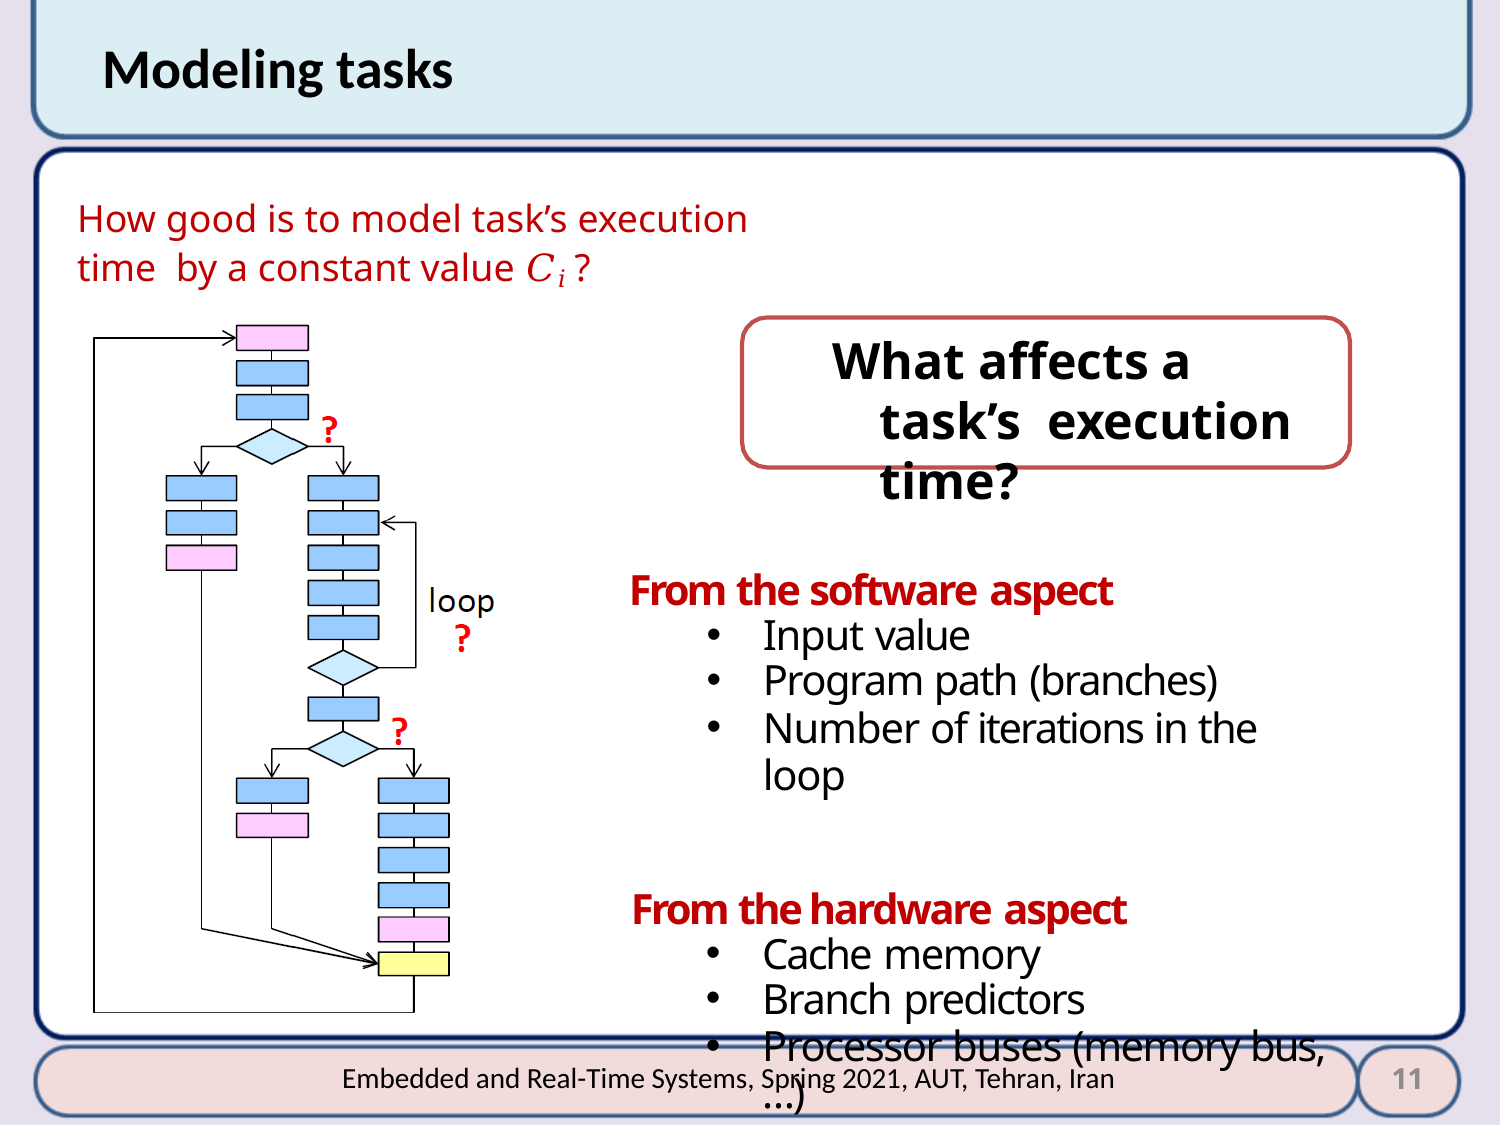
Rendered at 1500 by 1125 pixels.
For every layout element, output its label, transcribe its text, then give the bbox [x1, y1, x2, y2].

picture [0, 0, 1500, 1125]
title Modeling tasks [87, 24, 1038, 108]
text_box Embedded and Real-Time Systems, Spring 2021, AUT, Tehran, Iran [162, 1051, 628, 1102]
text_box [92, 324, 496, 1013]
text_box What affects a task’s execution time? From the software aspect Input value Program path (branches) Number of iterations in the loop From the hardware aspect Cache memory Branch predictors Processor buses (memory bus, …) [628, 326, 1400, 1118]
text_box [748, 317, 1344, 326]
slide_number 11 [1400, 1049, 1453, 1110]
text_box How good is to model task’s execution time by a constant value 𝐶𝑖 ? [62, 187, 813, 300]
